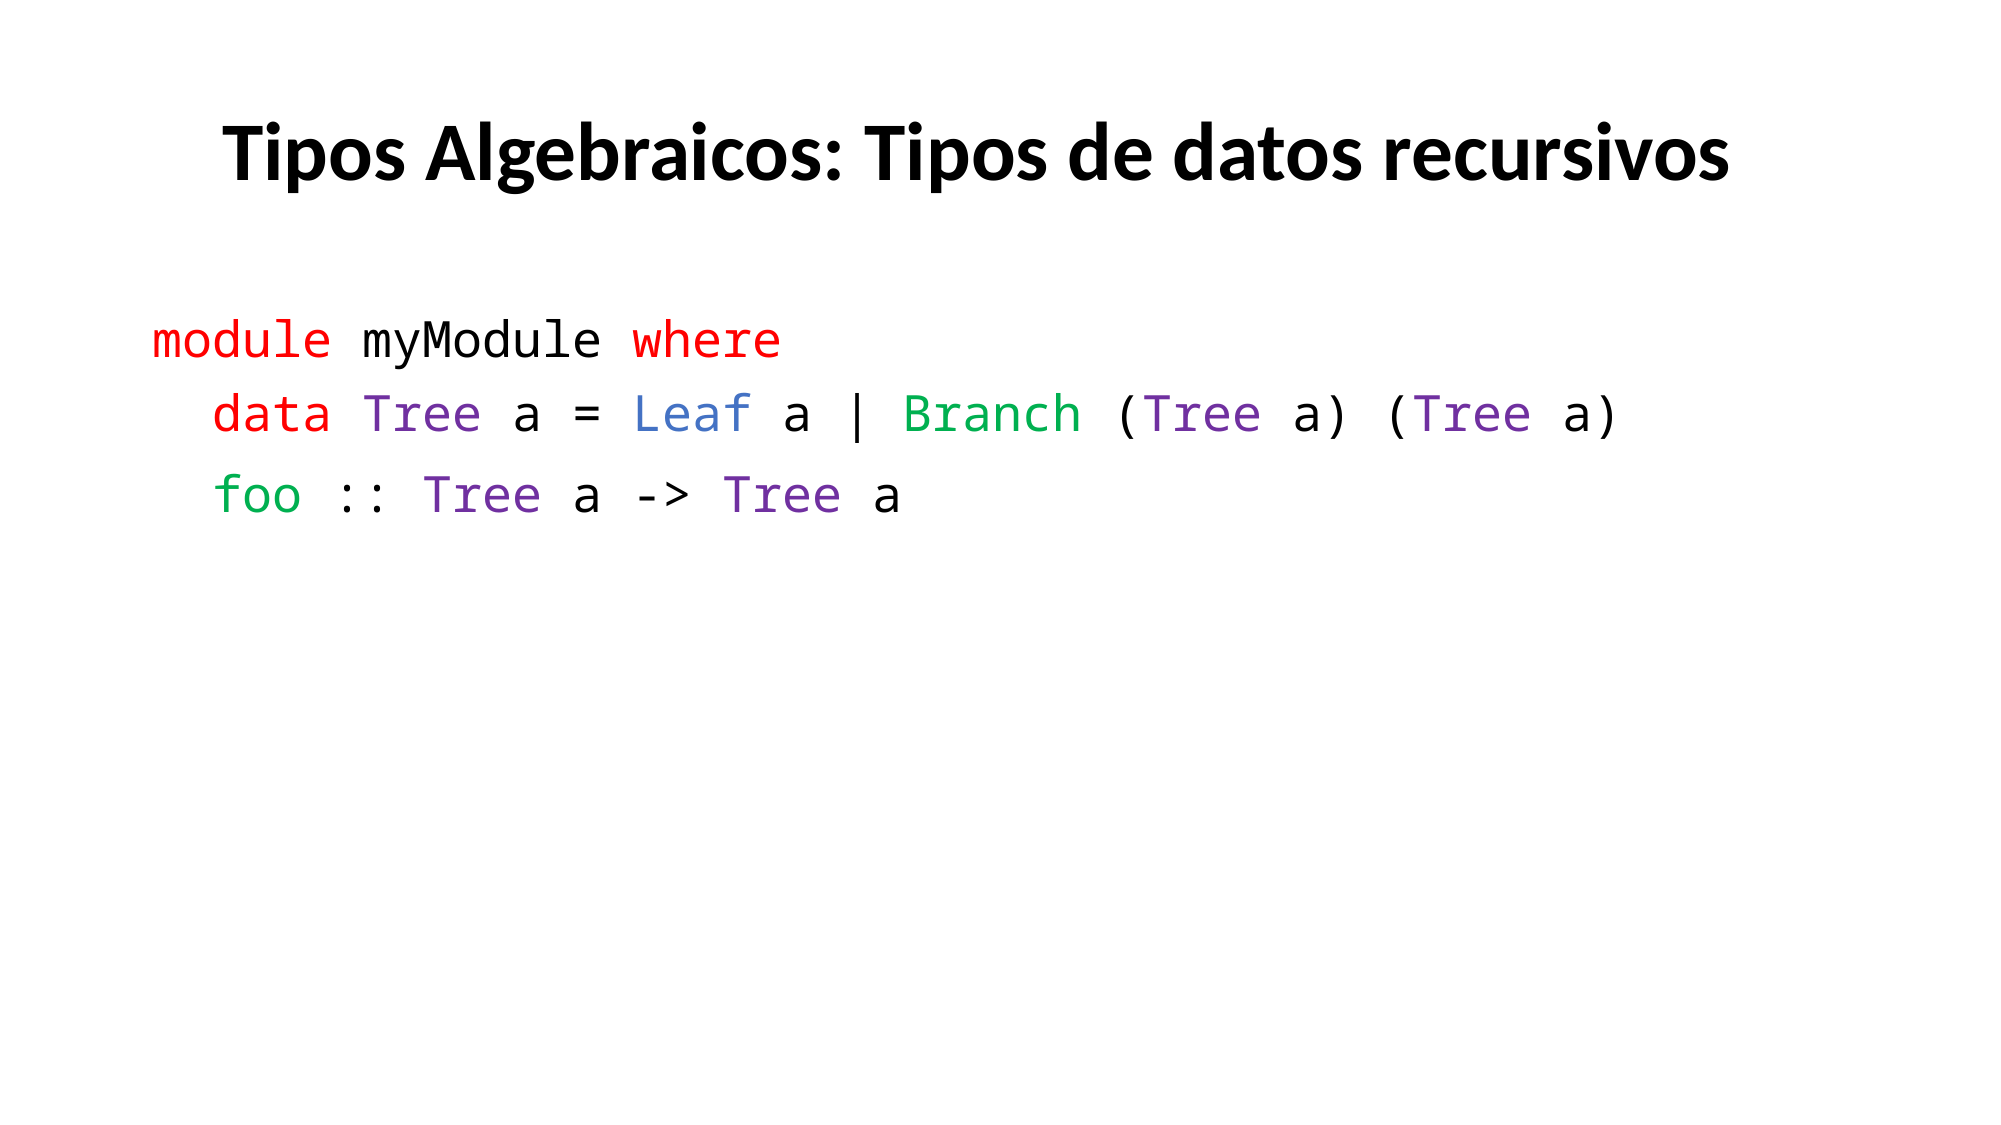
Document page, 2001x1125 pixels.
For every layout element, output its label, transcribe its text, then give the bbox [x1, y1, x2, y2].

list module myModule where data Tree a = Leaf a | Branch (Tree a) (Tree a) foo :: Tree a -> Tree a [137, 299, 1863, 1014]
text_box Tipos Algebraicos: Tipos de datos recursivos [114, 44, 1840, 262]
